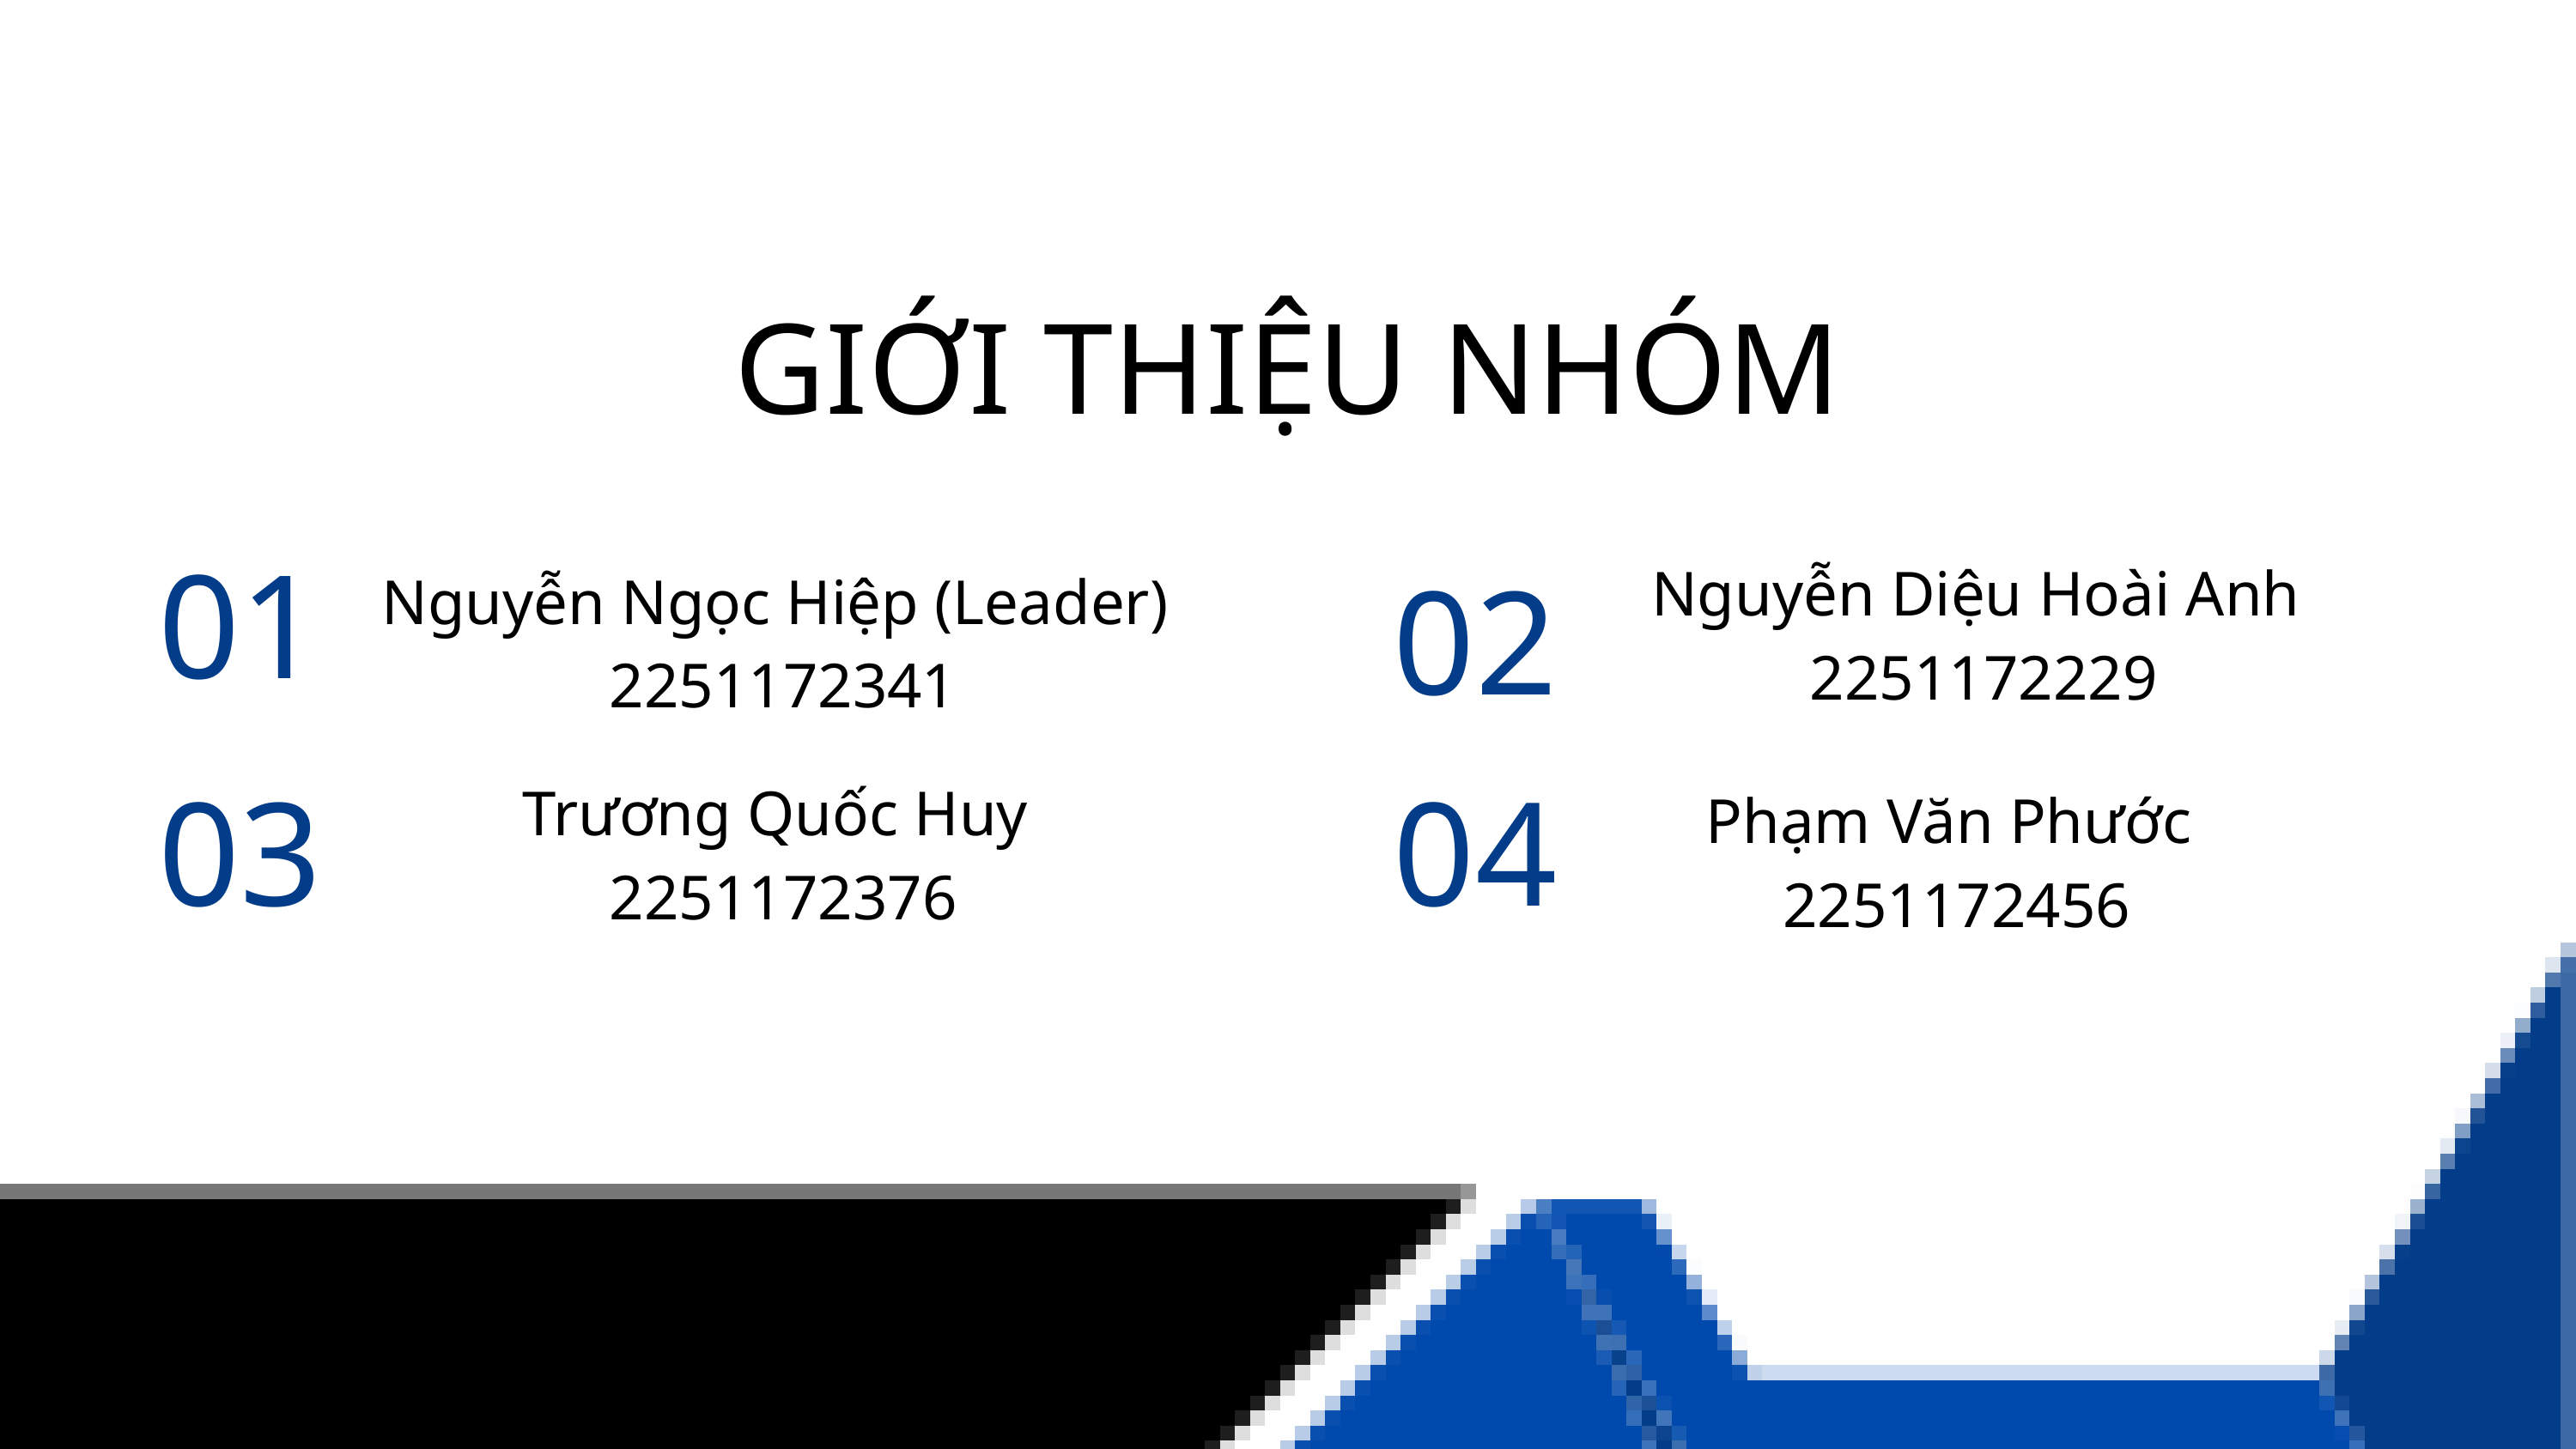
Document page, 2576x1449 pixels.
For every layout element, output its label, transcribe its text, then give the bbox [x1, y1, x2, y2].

text_box Trương Quốc Huy 2251172376 [432, 763, 1134, 932]
text_box 04 [1380, 793, 1571, 936]
text_box 01 [144, 565, 337, 707]
text_box Nguyễn Ngọc Hiệp (Leader) 2251172341 [370, 552, 1196, 720]
text_box GIỚI THIỆU NHÓM [529, 315, 2047, 440]
text_box Nguyễn Diệu Hoài Anh 2251172229 [1571, 543, 2397, 712]
text_box 02 [1380, 581, 1571, 724]
text_box Phạm Văn Phước 2251172456 [1606, 771, 2308, 940]
text_box [0, 943, 2576, 1449]
text_box 03 [144, 793, 337, 936]
